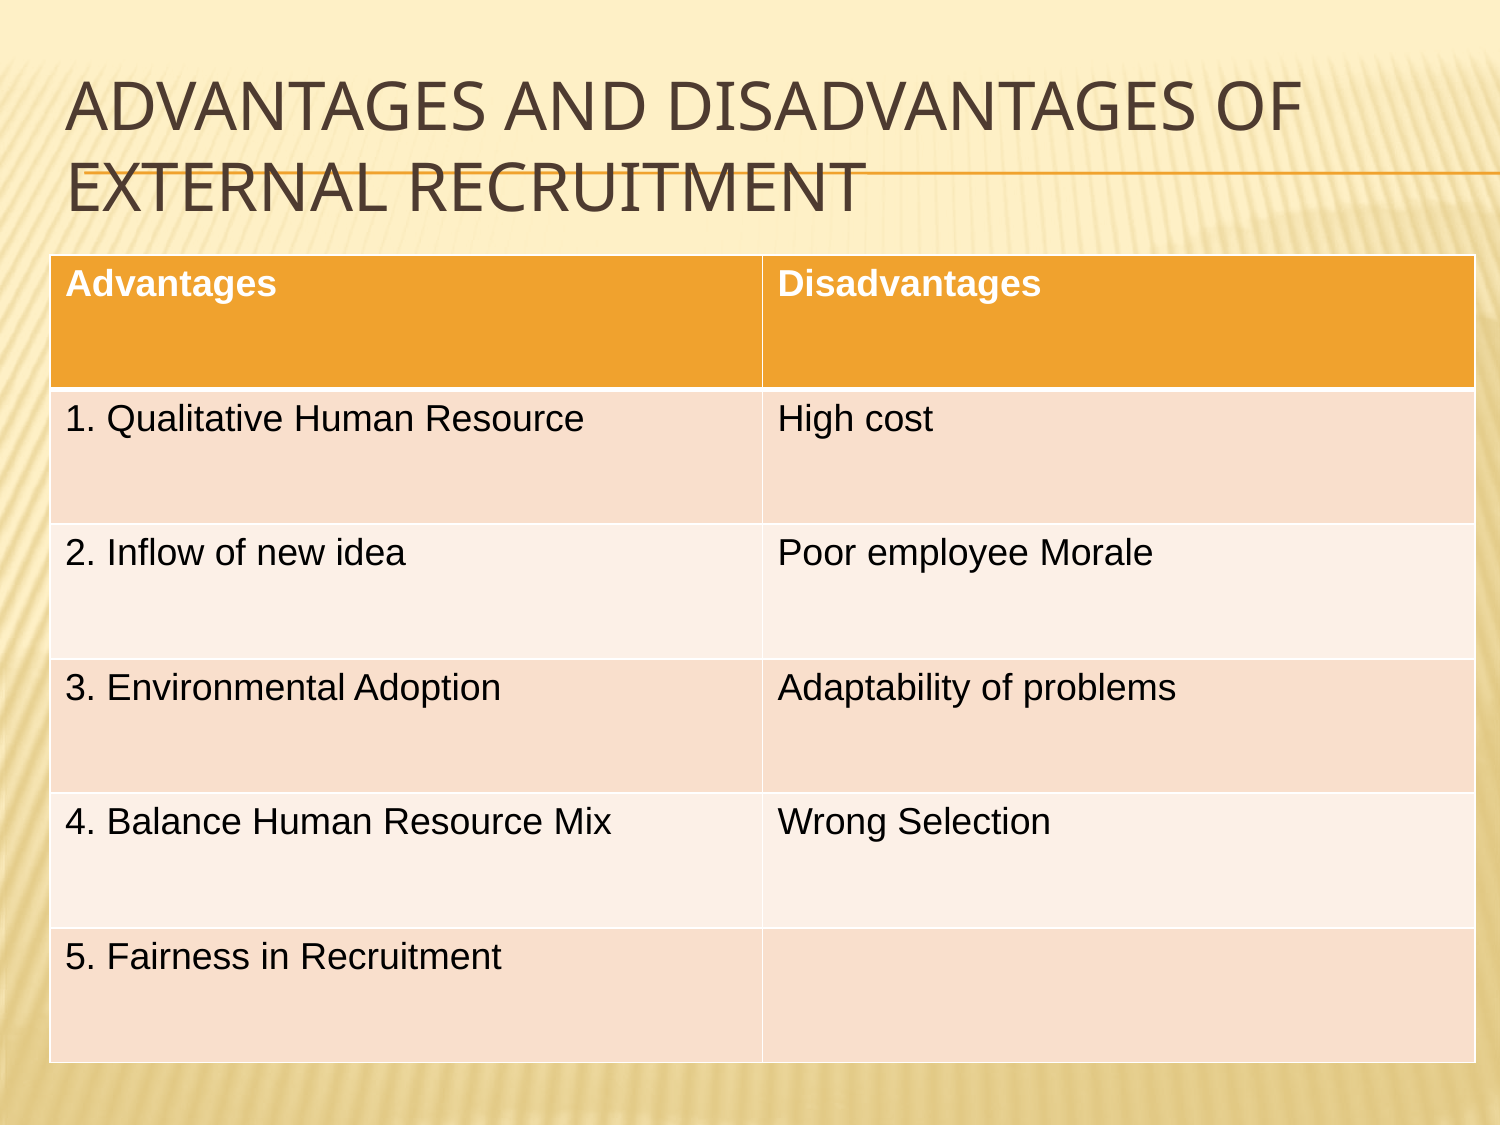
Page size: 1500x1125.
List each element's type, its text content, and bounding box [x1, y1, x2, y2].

table_cell Adaptability of problems [763, 660, 1474, 792]
table_cell [763, 929, 1474, 1062]
table_cell Wrong Selection [763, 794, 1474, 927]
table_cell High cost [763, 392, 1474, 523]
picture [0, 0, 1500, 1125]
table_cell 2. Inflow of new idea [51, 525, 762, 658]
table_header Disadvantages [763, 256, 1474, 387]
table_header Advantages [51, 256, 762, 387]
table_cell 4. Balance Human Resource Mix [51, 794, 762, 927]
title ADVANTAGES AND DISADVANTAGES OF EXTERNAL RECRUITMENT [50, 75, 1475, 213]
table_cell 5. Fairness in Recruitment [51, 929, 762, 1062]
table_cell 3. Environmental Adoption [51, 660, 762, 792]
table_cell Poor employee Morale [763, 525, 1474, 658]
table_cell 1. Qualitative Human Resource [51, 392, 762, 523]
